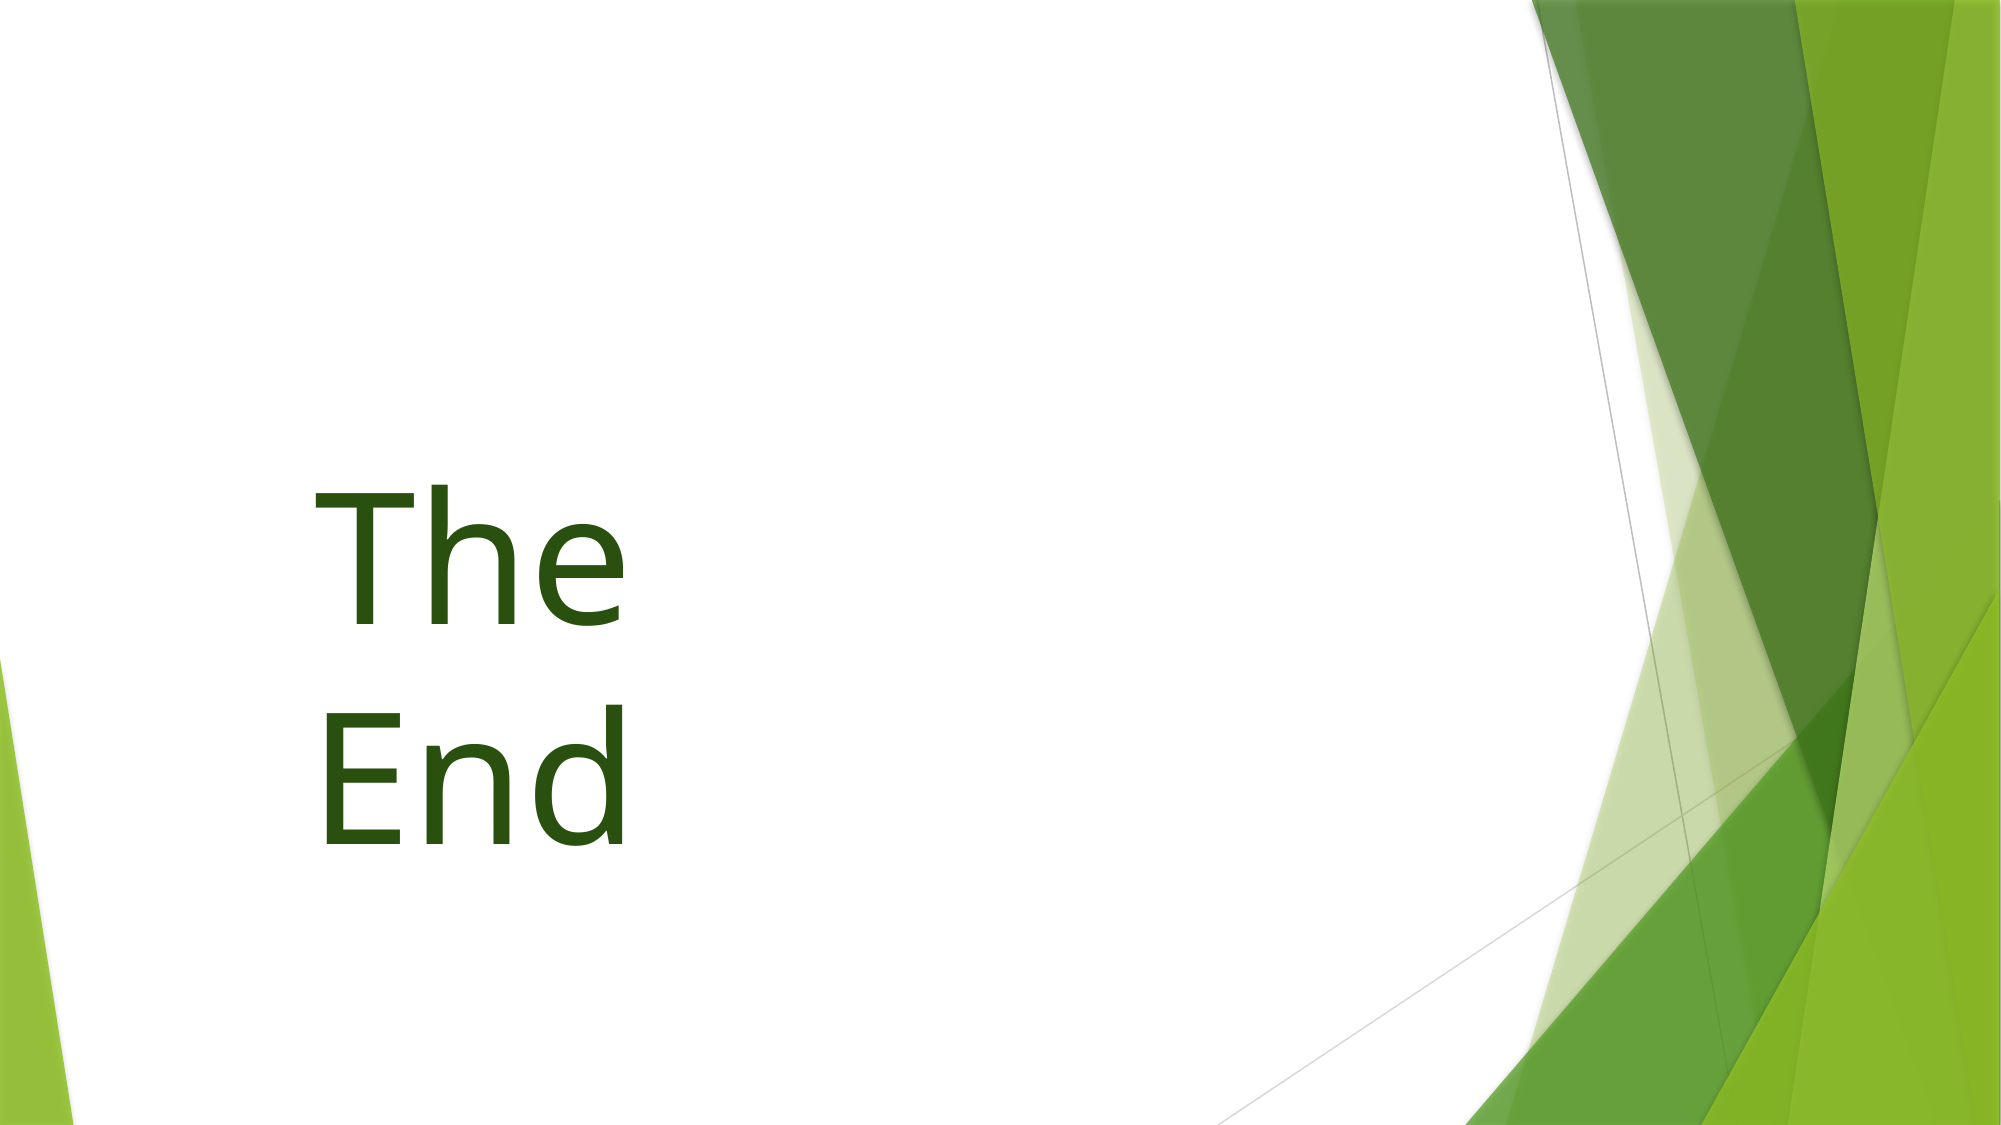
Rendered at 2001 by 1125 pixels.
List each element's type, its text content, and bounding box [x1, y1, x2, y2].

title The End [170, 434, 778, 662]
